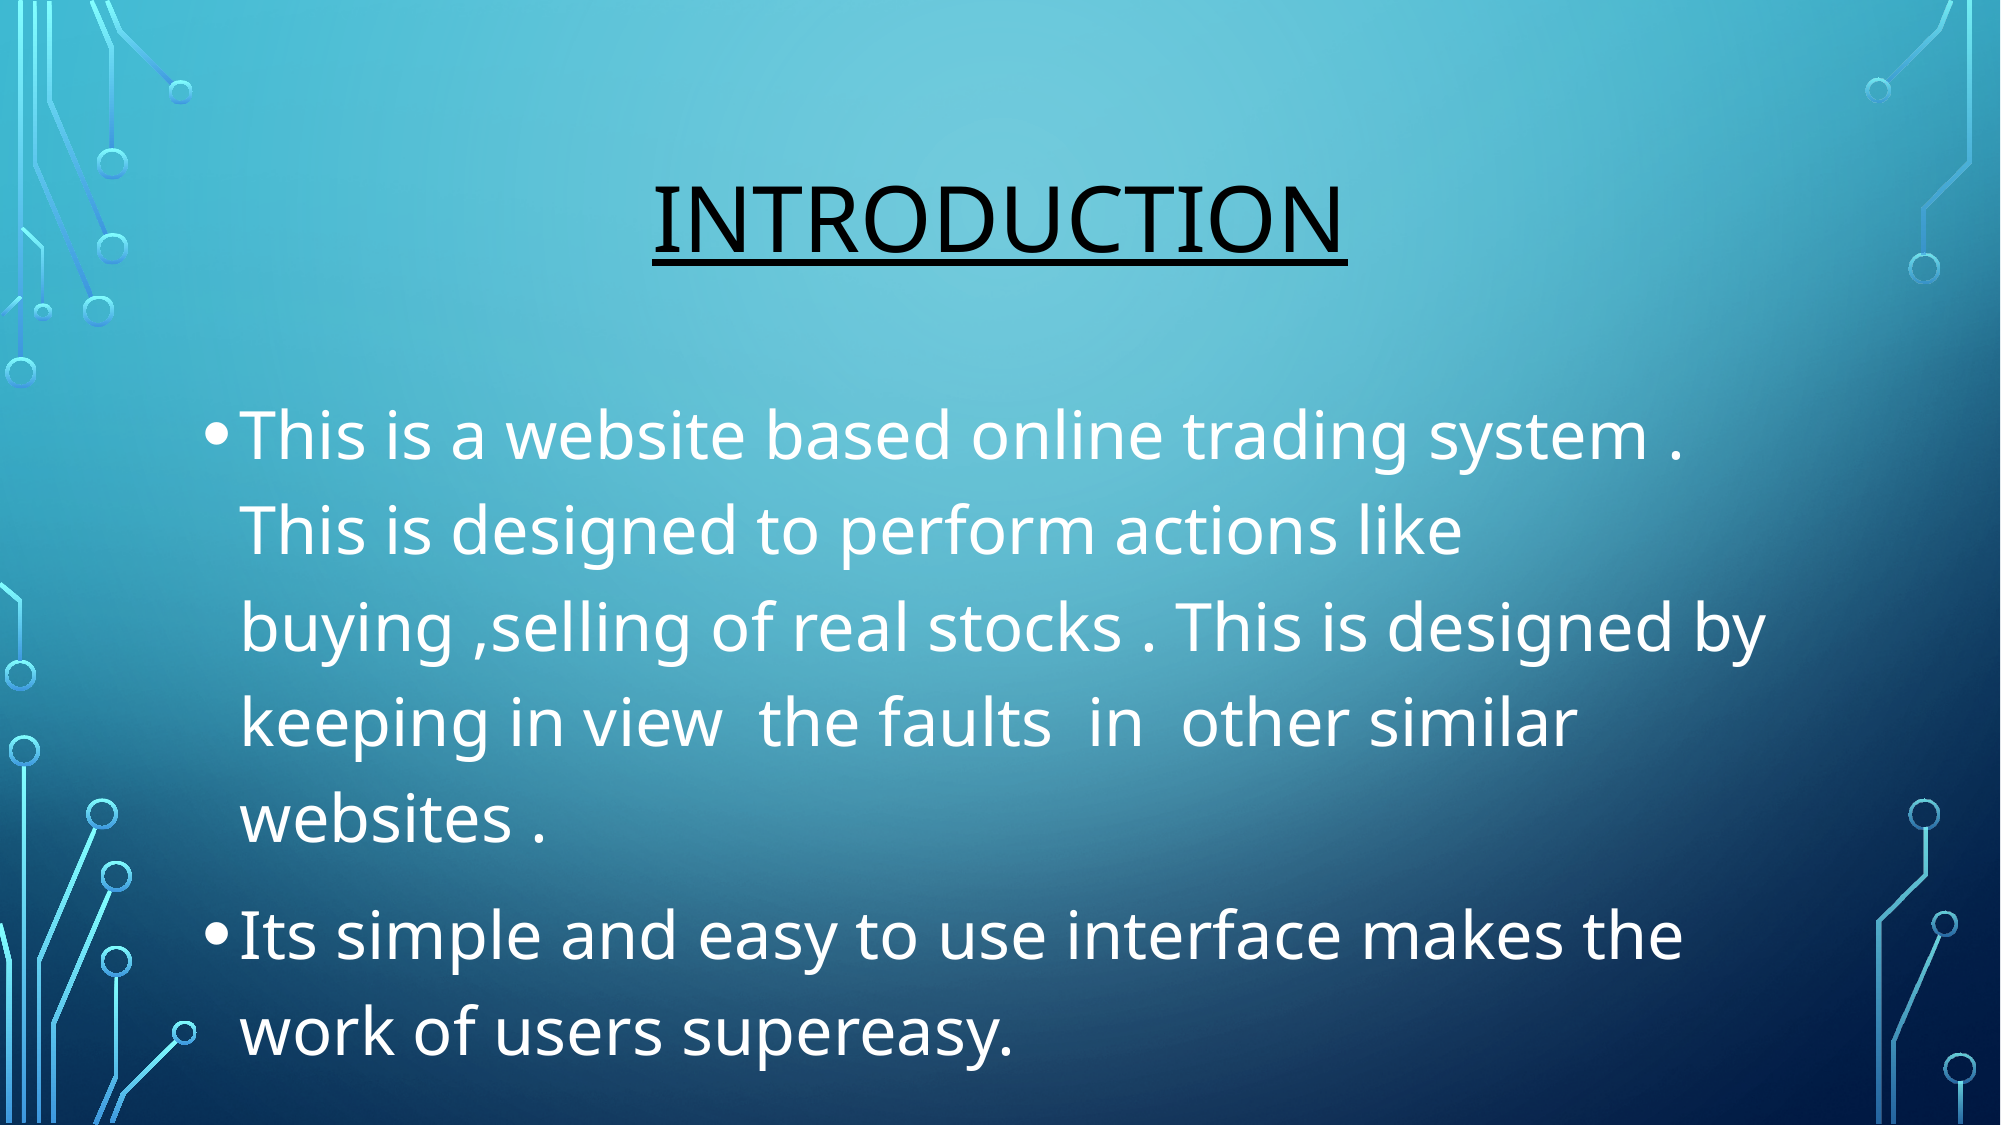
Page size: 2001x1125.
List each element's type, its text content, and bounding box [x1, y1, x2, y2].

list This is a website based online trading system . This is designed to perform actions like buying ,selling of real stocks . This is designed by keeping in view the faults in other similar websites . Its simple and easy to use interface makes the work of users supereasy. [187, 369, 1813, 957]
title Introduction [187, 101, 1813, 344]
